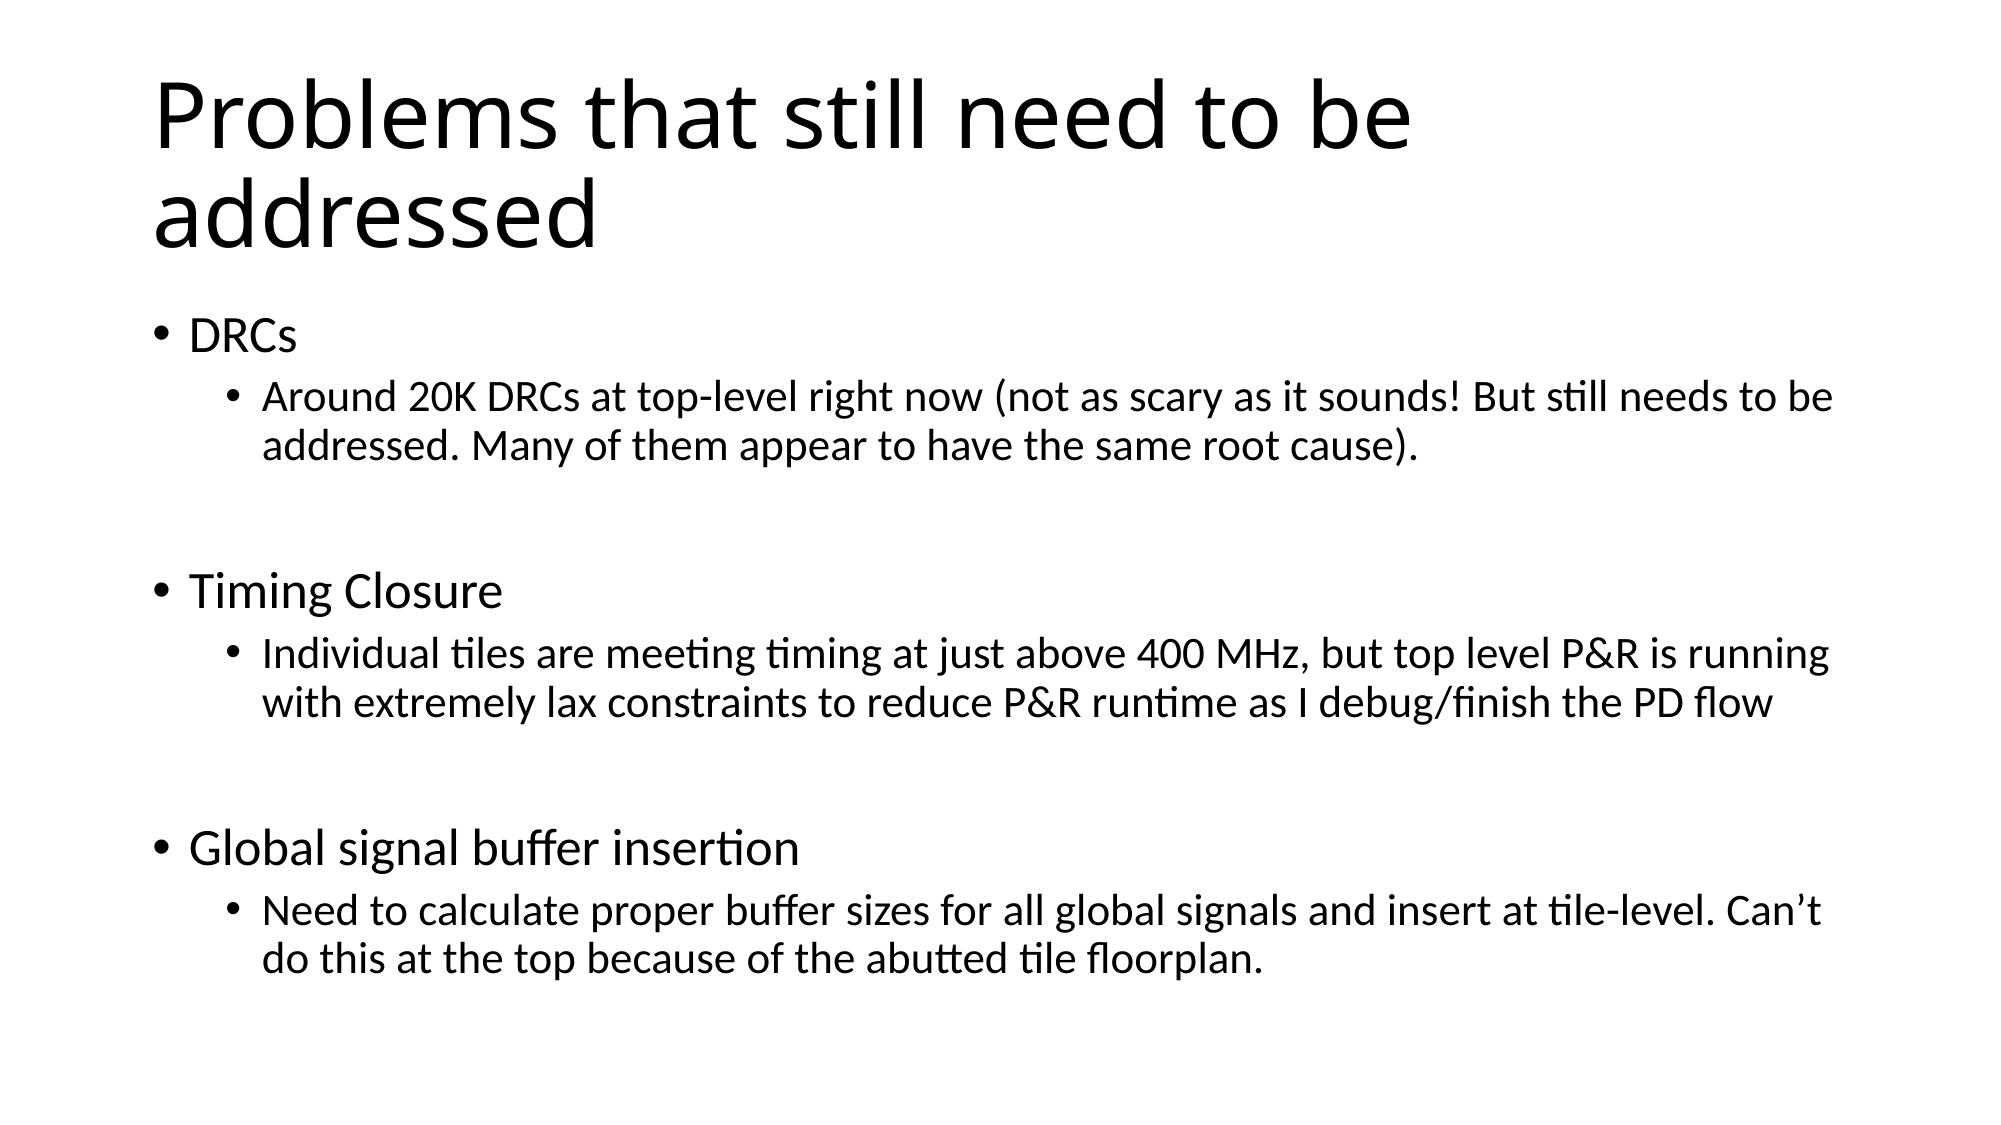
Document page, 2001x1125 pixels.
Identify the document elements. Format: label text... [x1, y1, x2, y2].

list DRCs Around 20K DRCs at top-level right now (not as scary as it sounds! But still needs to be addressed. Many of them appear to have the same root cause). Timing Closure Individual tiles are meeting timing at just above 400 MHz, but top level P&R is running with extremely lax constraints to reduce P&R runtime as I debug/finish the PD flow Global signal buffer insertion Need to calculate proper buffer sizes for all global signals and insert at tile-level. Can’t do this at the top because of the abutted tile floorplan. [137, 299, 1863, 1014]
title Problems that still need to be addressed [137, 59, 1863, 278]
